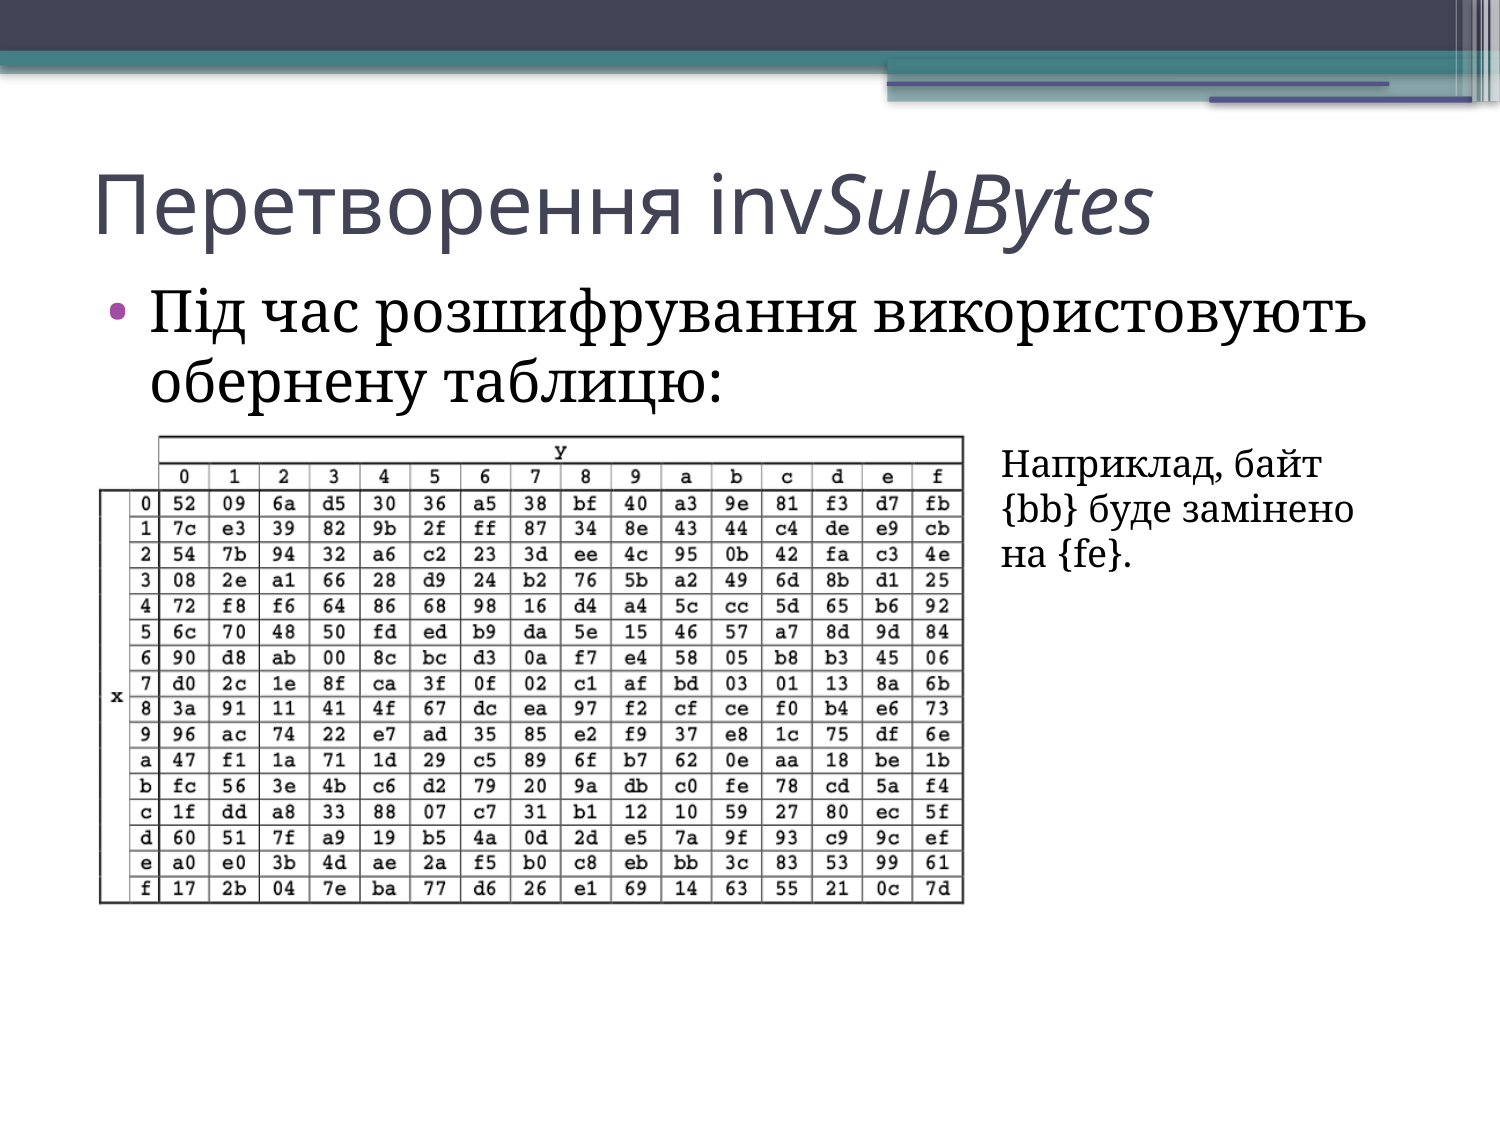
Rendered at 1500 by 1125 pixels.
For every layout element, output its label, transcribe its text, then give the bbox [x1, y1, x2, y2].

text_box Під час розшифрування використовують обернену таблицю: [75, 267, 1425, 1079]
text_box Перетворення invSubBytes [76, 113, 1427, 289]
picture [76, 420, 974, 915]
text_box Наприклад, байт {bb} буде замінено на {fe}. [986, 432, 1388, 628]
